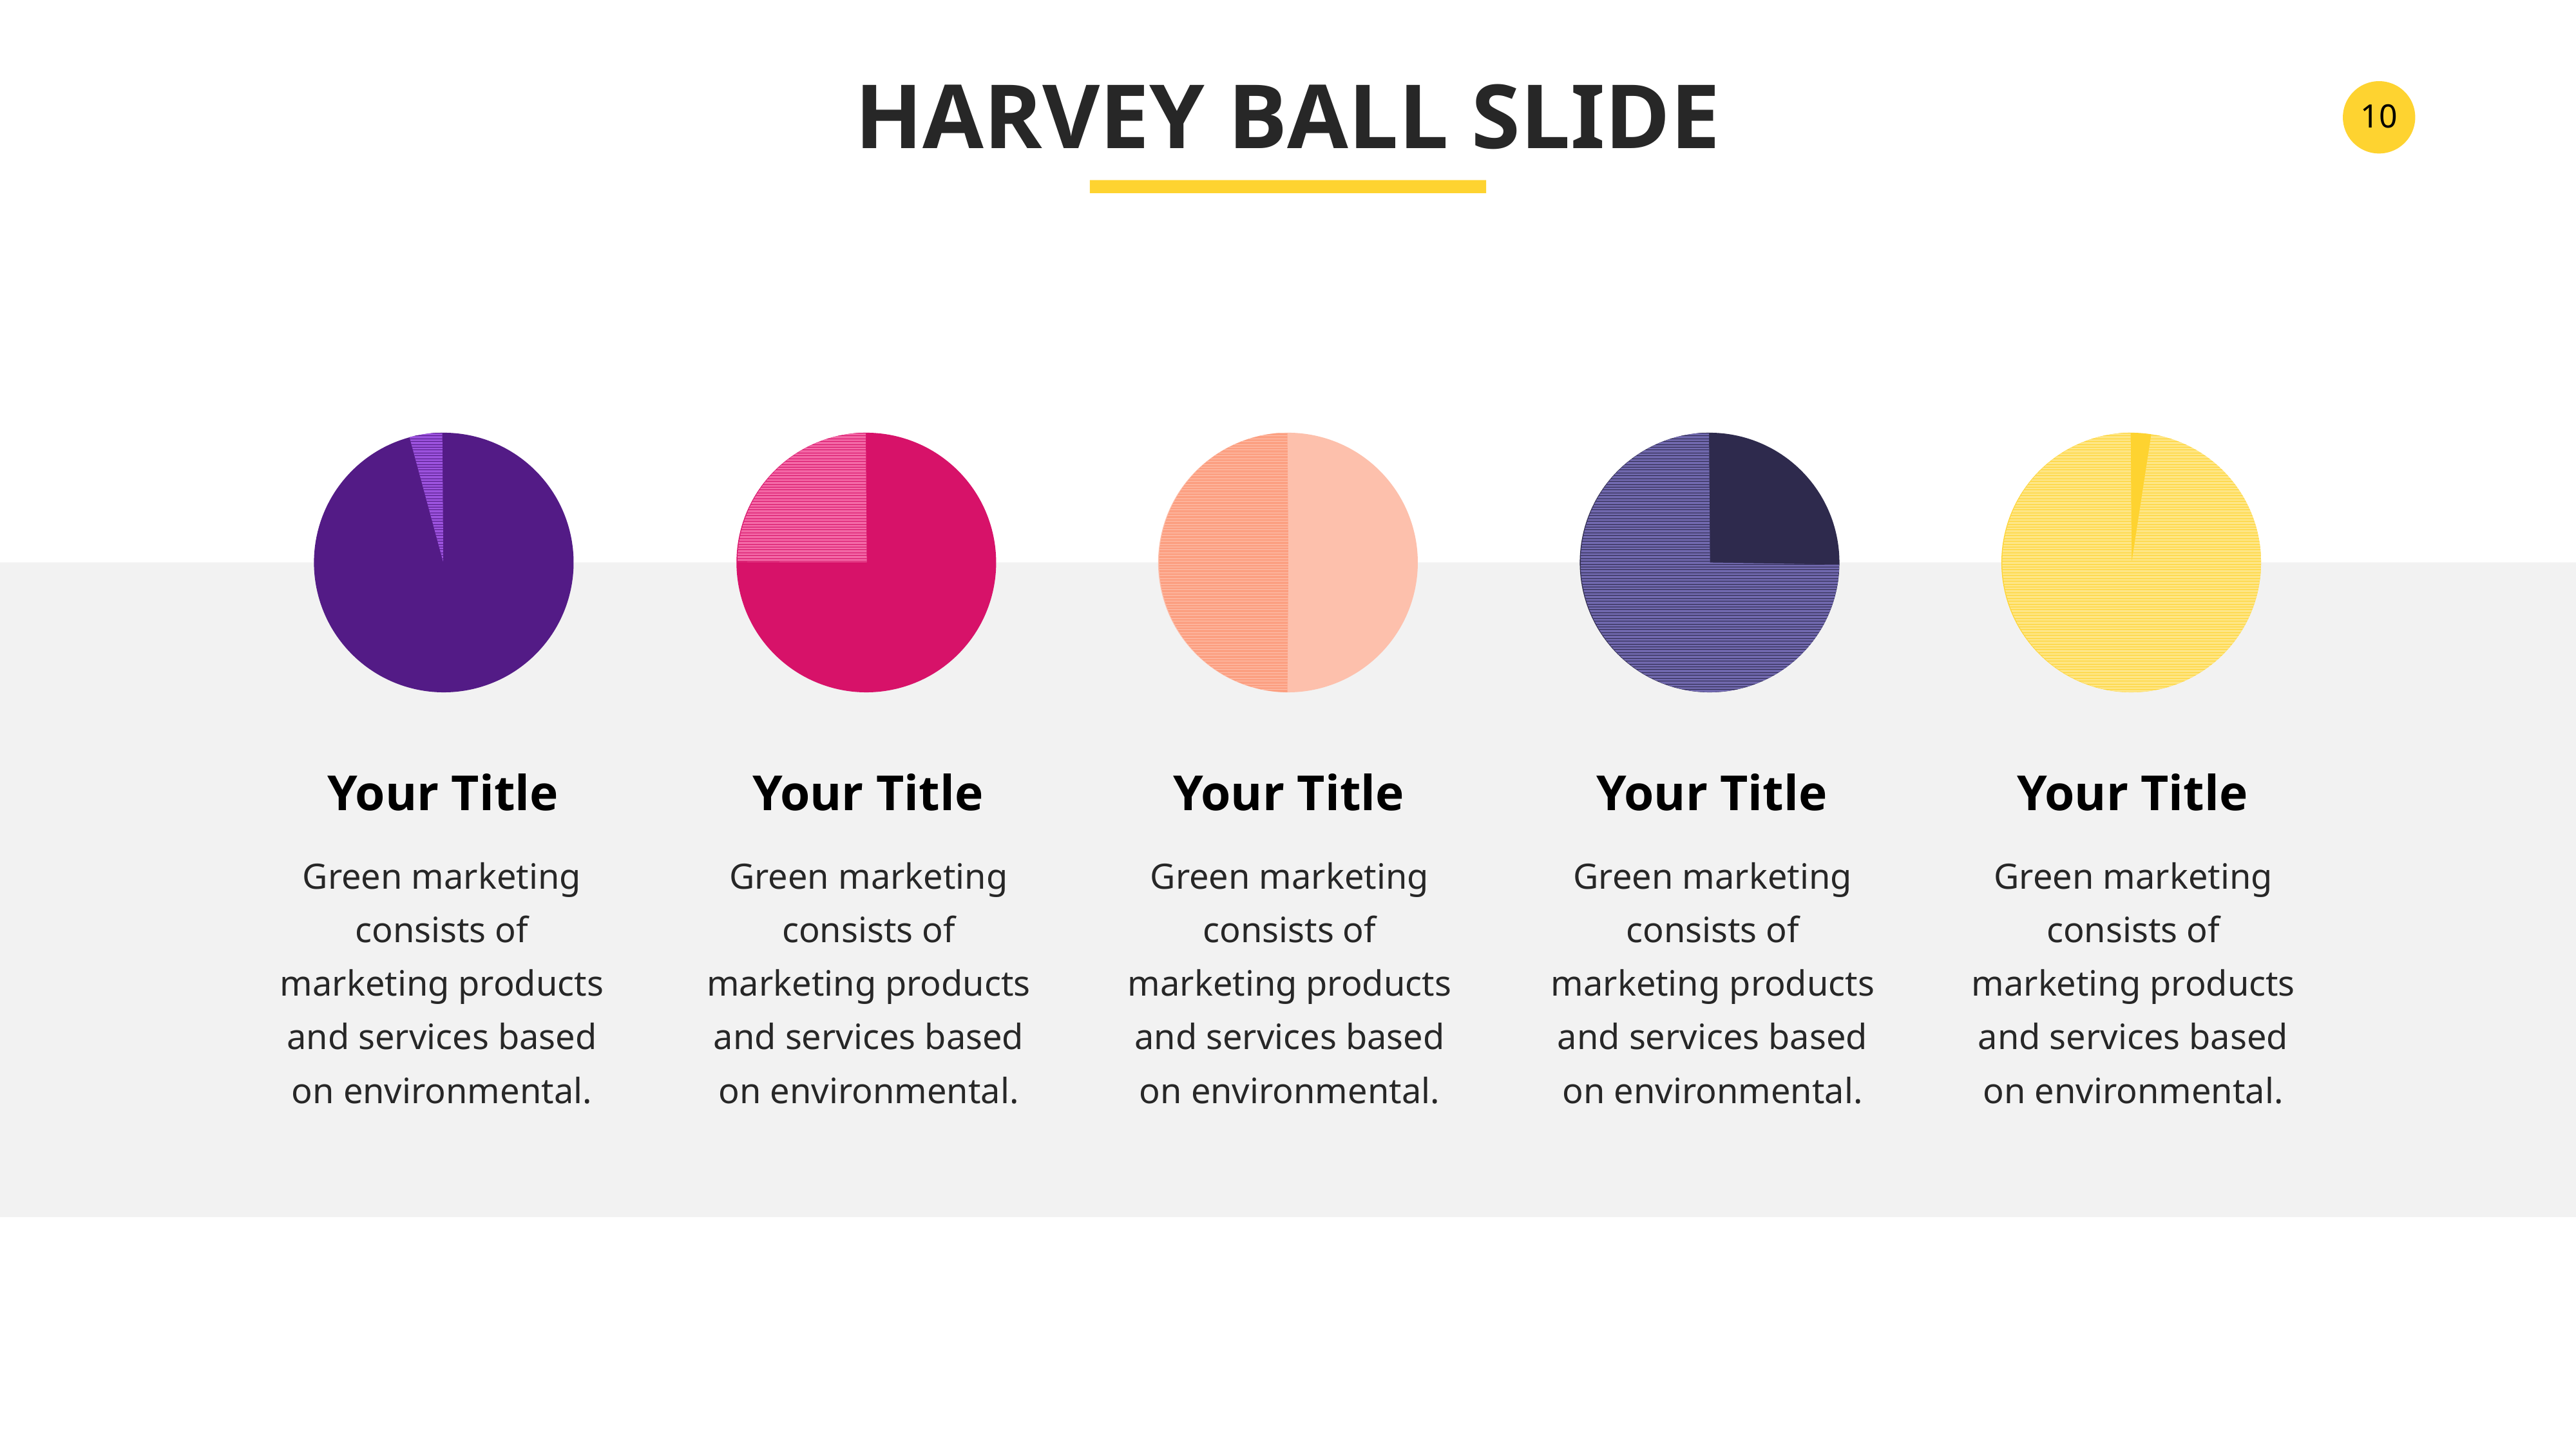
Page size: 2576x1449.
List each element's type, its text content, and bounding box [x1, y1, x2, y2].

text_box Green marketing consists of marketing products and services based on environmental. [1104, 837, 1475, 1115]
text_box [314, 432, 574, 693]
text_box Green marketing consists of marketing products and services based on environmental. [683, 837, 1054, 1115]
text_box Your Title [2007, 757, 2258, 826]
text_box Green marketing consists of marketing products and services based on environmental. [1527, 837, 1898, 1115]
text_box Your Title [318, 757, 568, 826]
text_box Your Title [1587, 757, 1837, 826]
text_box [1710, 432, 1840, 564]
text_box [1158, 431, 1290, 693]
text_box Your Title [743, 757, 993, 826]
text_box [2001, 431, 2262, 693]
text_box Your Title [1163, 757, 1414, 826]
text_box [736, 431, 868, 564]
text_box [736, 432, 997, 693]
text_box [408, 431, 444, 563]
text_box HARVEY BALL SLIDE [845, 55, 1730, 171]
text_box [0, 562, 2576, 1218]
text_box Green marketing consists of marketing products and services based on environmental. [1948, 837, 2319, 1115]
text_box [1579, 431, 1840, 693]
text_box [2132, 432, 2150, 546]
text_box [1288, 432, 1418, 693]
text_box [1089, 179, 1487, 194]
text_box Green marketing consists of marketing products and services based on environmental. [256, 837, 627, 1115]
